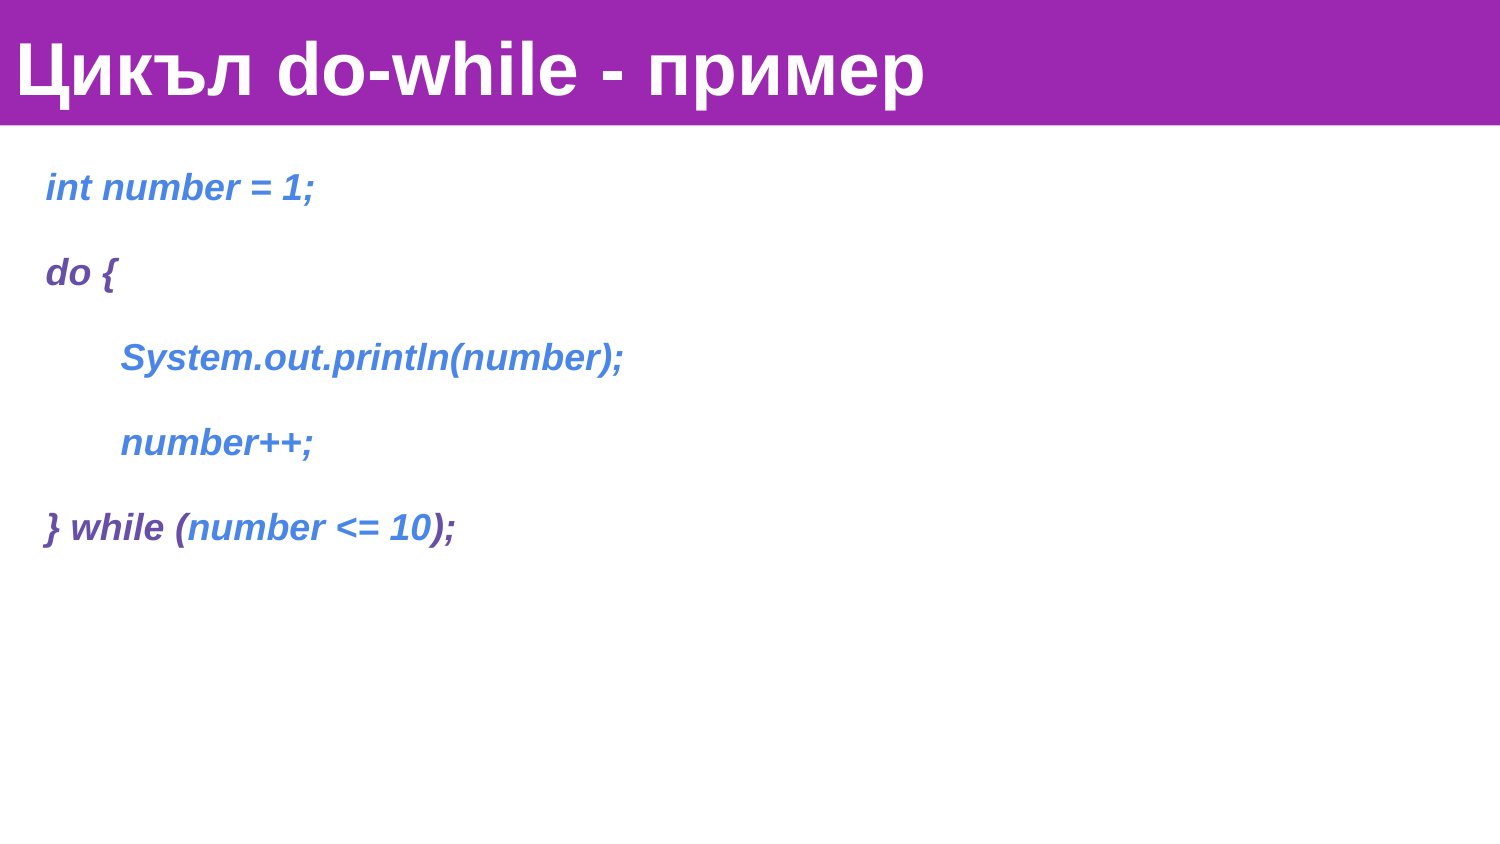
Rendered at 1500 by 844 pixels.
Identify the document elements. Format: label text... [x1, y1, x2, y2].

text_box [0, 0, 1500, 126]
list int number = 1; do { System.out.println(number); number++; } while (number <= 10); [30, 140, 1429, 765]
text_box Цикъл do-while - пример [0, 4, 1399, 121]
